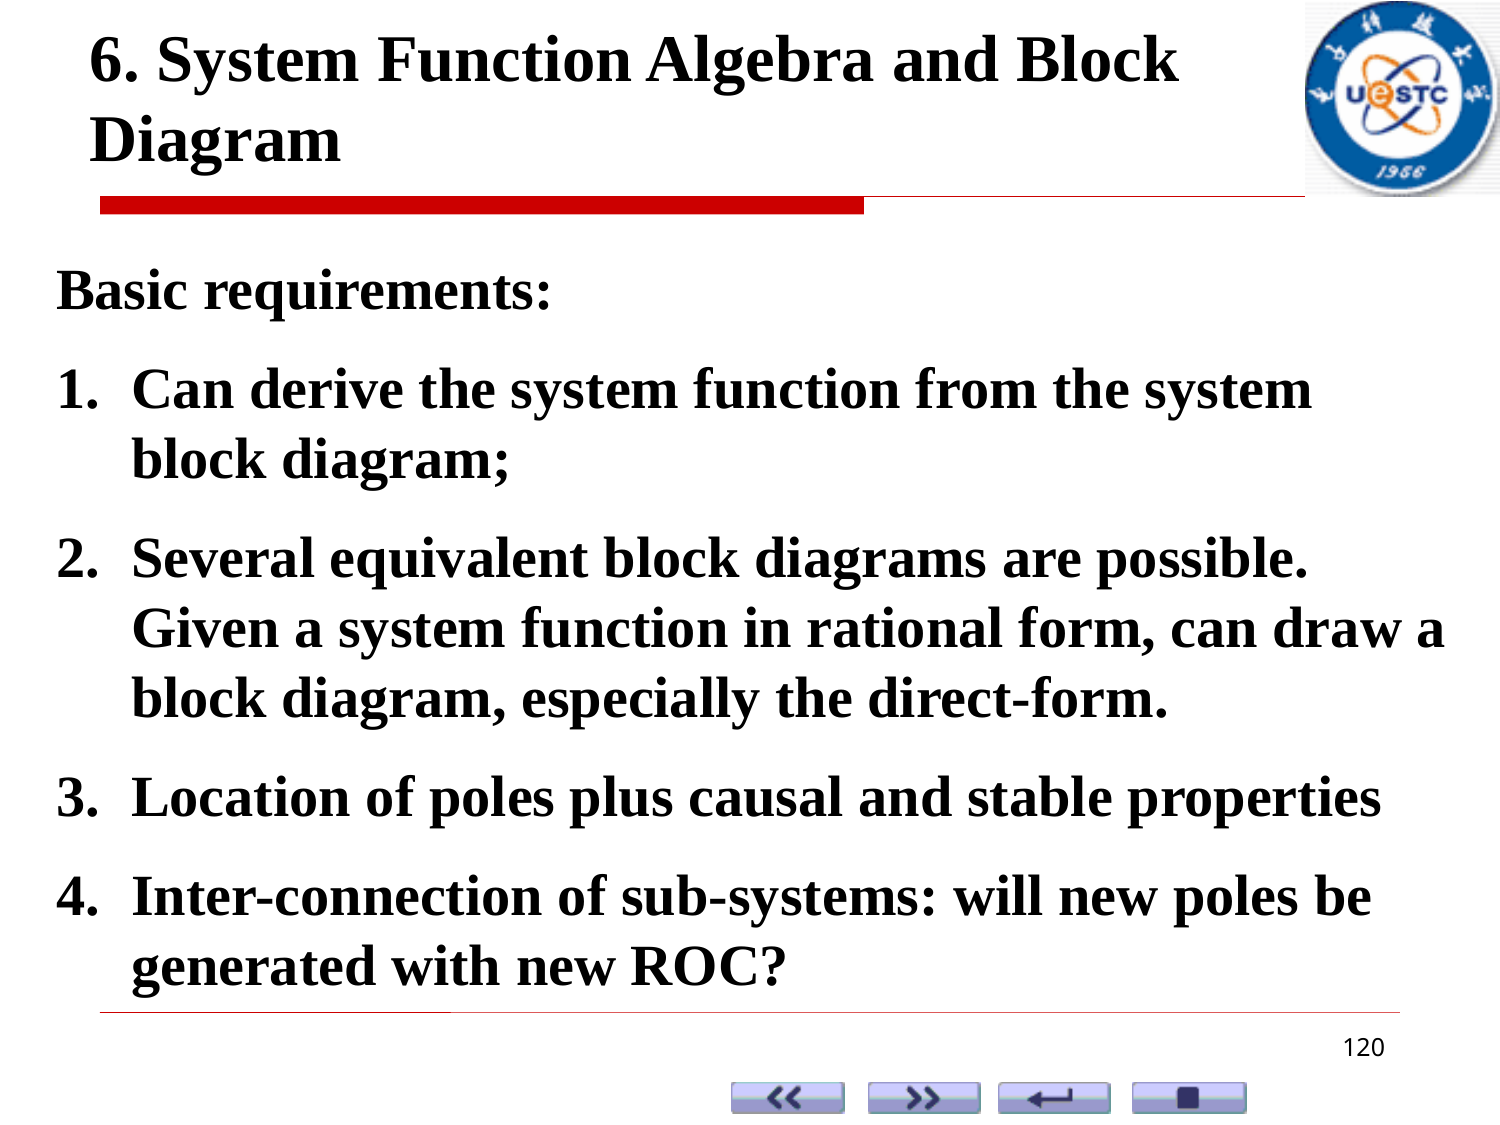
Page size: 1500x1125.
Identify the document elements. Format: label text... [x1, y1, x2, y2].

picture [731, 1082, 845, 1114]
picture [1305, 1, 1500, 197]
picture [868, 1082, 981, 1114]
slide_number 120 [1074, 1024, 1401, 1103]
text_box Basic requirements: Can derive the system function from the system block diagram; Several equivalent block diagrams are possible. Given a system function in rational form, can draw a block diagram, especially the direct-form. Location of poles plus causal and stable properties Inter-connection of sub-systems: will new poles be generated with new ROC? [41, 243, 1471, 1005]
text_box 6. System Function Algebra and Block Diagram [74, 7, 1413, 195]
picture [1132, 1103, 1247, 1114]
picture [998, 1082, 1111, 1114]
